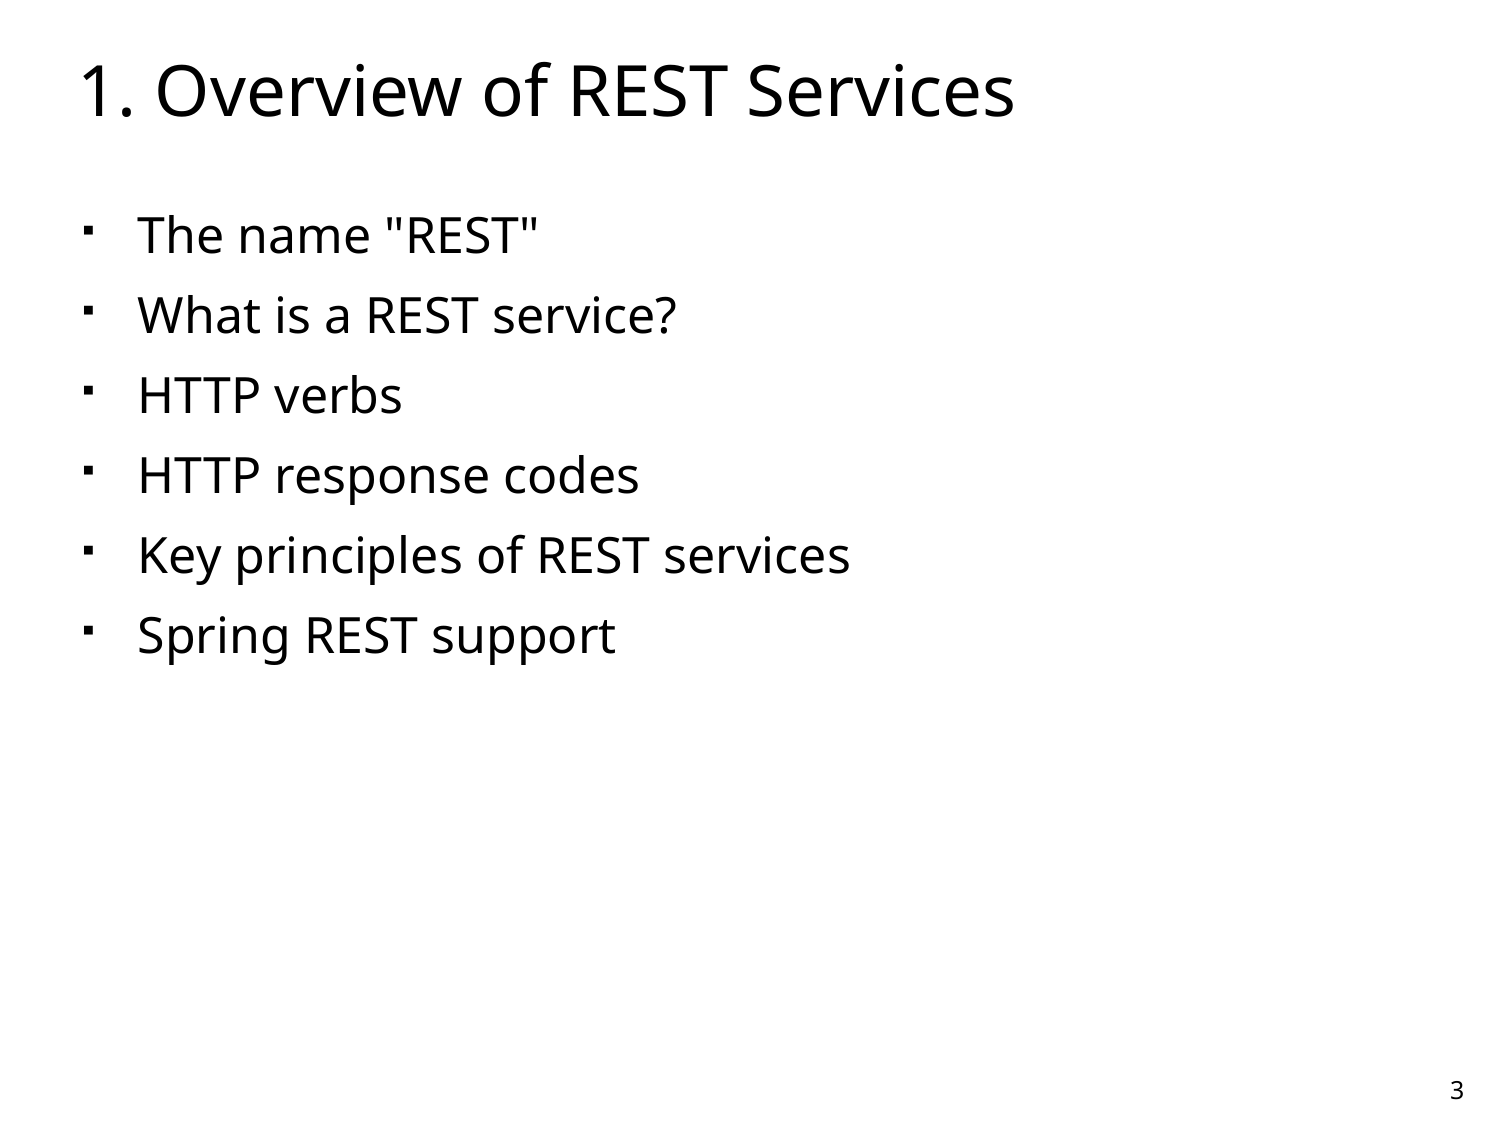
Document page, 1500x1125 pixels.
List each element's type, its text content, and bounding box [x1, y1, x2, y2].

footer 3 [1417, 1040, 1497, 1117]
title 1. Overview of REST Services [61, 24, 1465, 139]
list The name "REST" What is a REST service? HTTP verbs HTTP response codes Key principles of REST services Spring REST support [66, 196, 1460, 1007]
